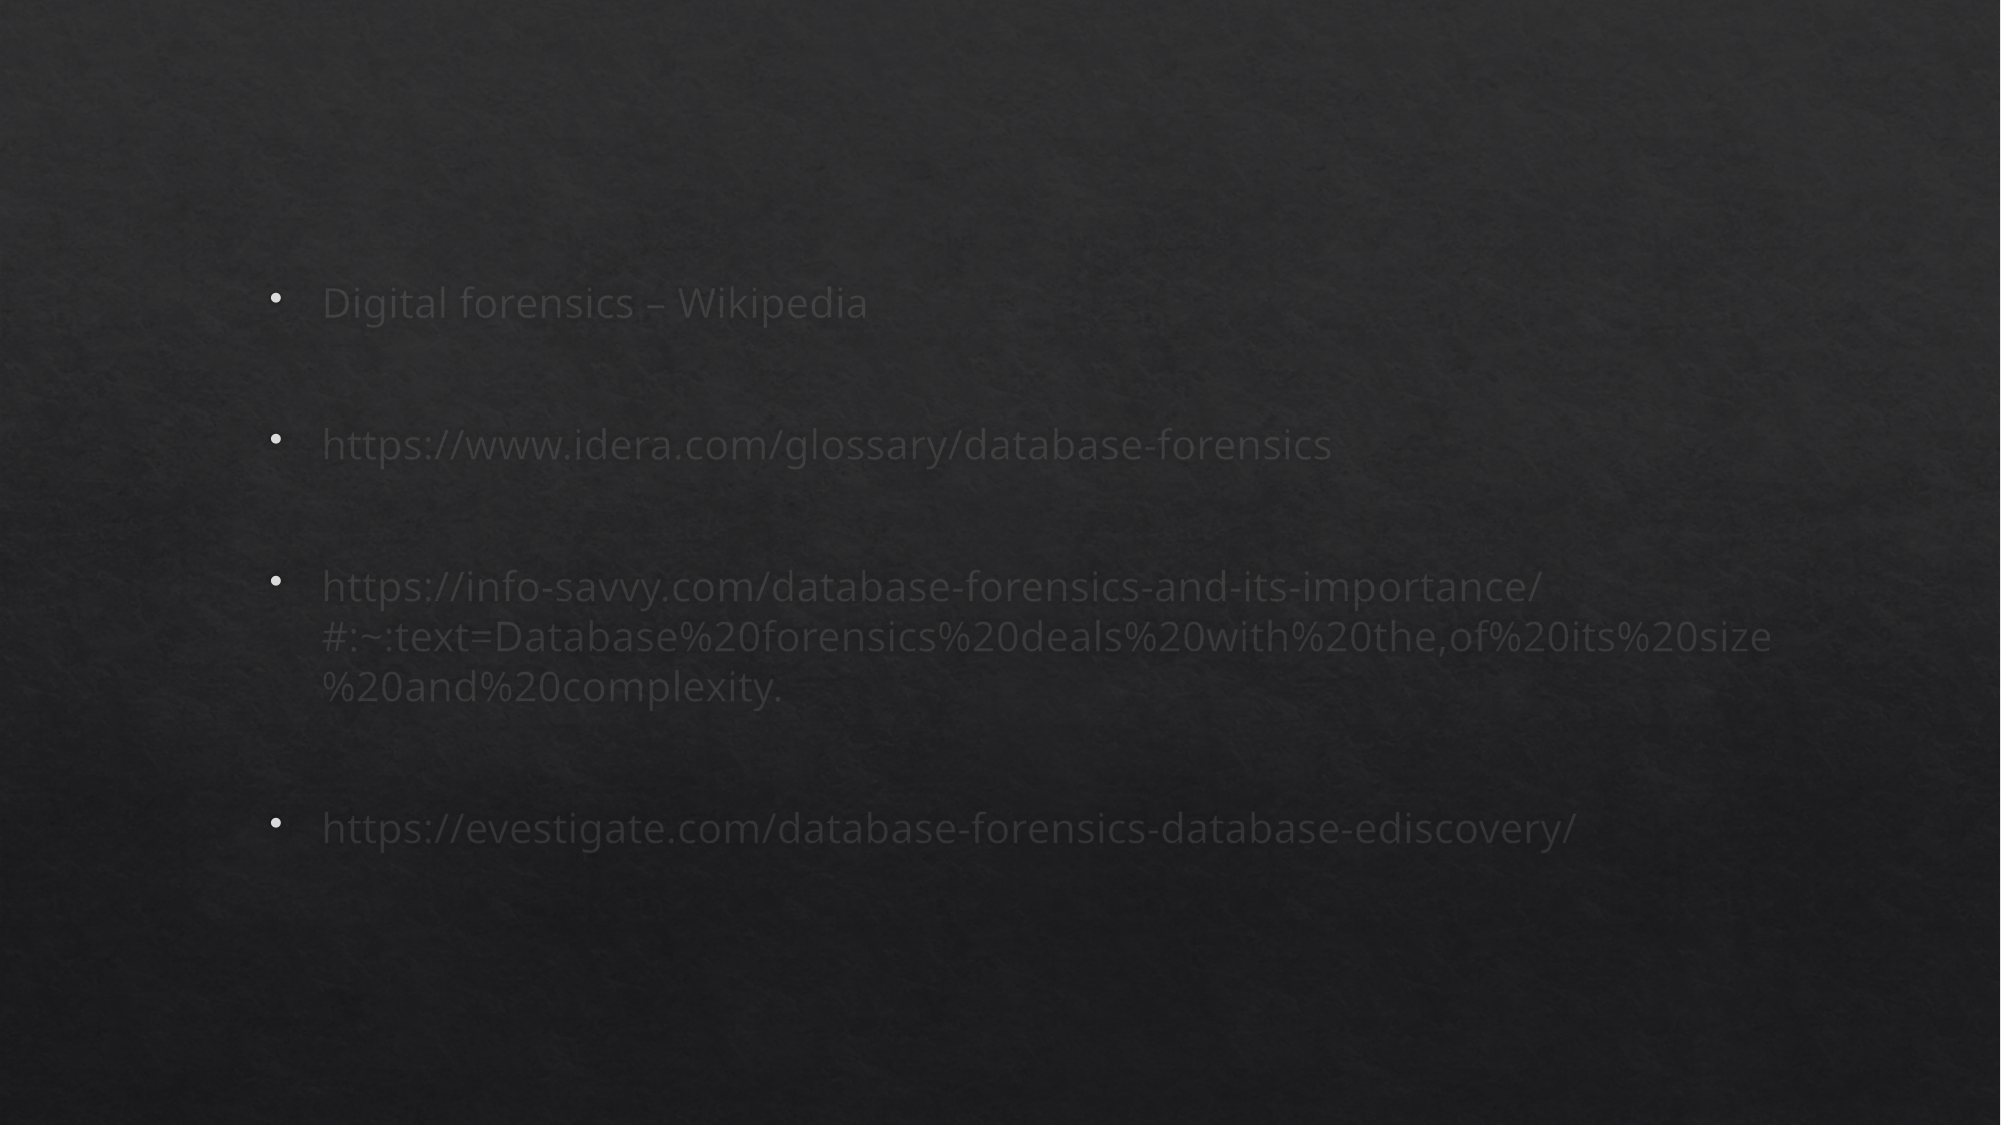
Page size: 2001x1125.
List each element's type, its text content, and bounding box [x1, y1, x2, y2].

list Digital forensics – Wikipedia https://www.idera.com/glossary/database-forensics https://info-savvy.com/database-forensics-and-its-importance/#:~:text=Database%20forensics%20deals%20with%20the,of%20its%20size%20and%20complexity. https://evestigate.com/database-forensics-database-ediscovery/ [249, 268, 1846, 1125]
